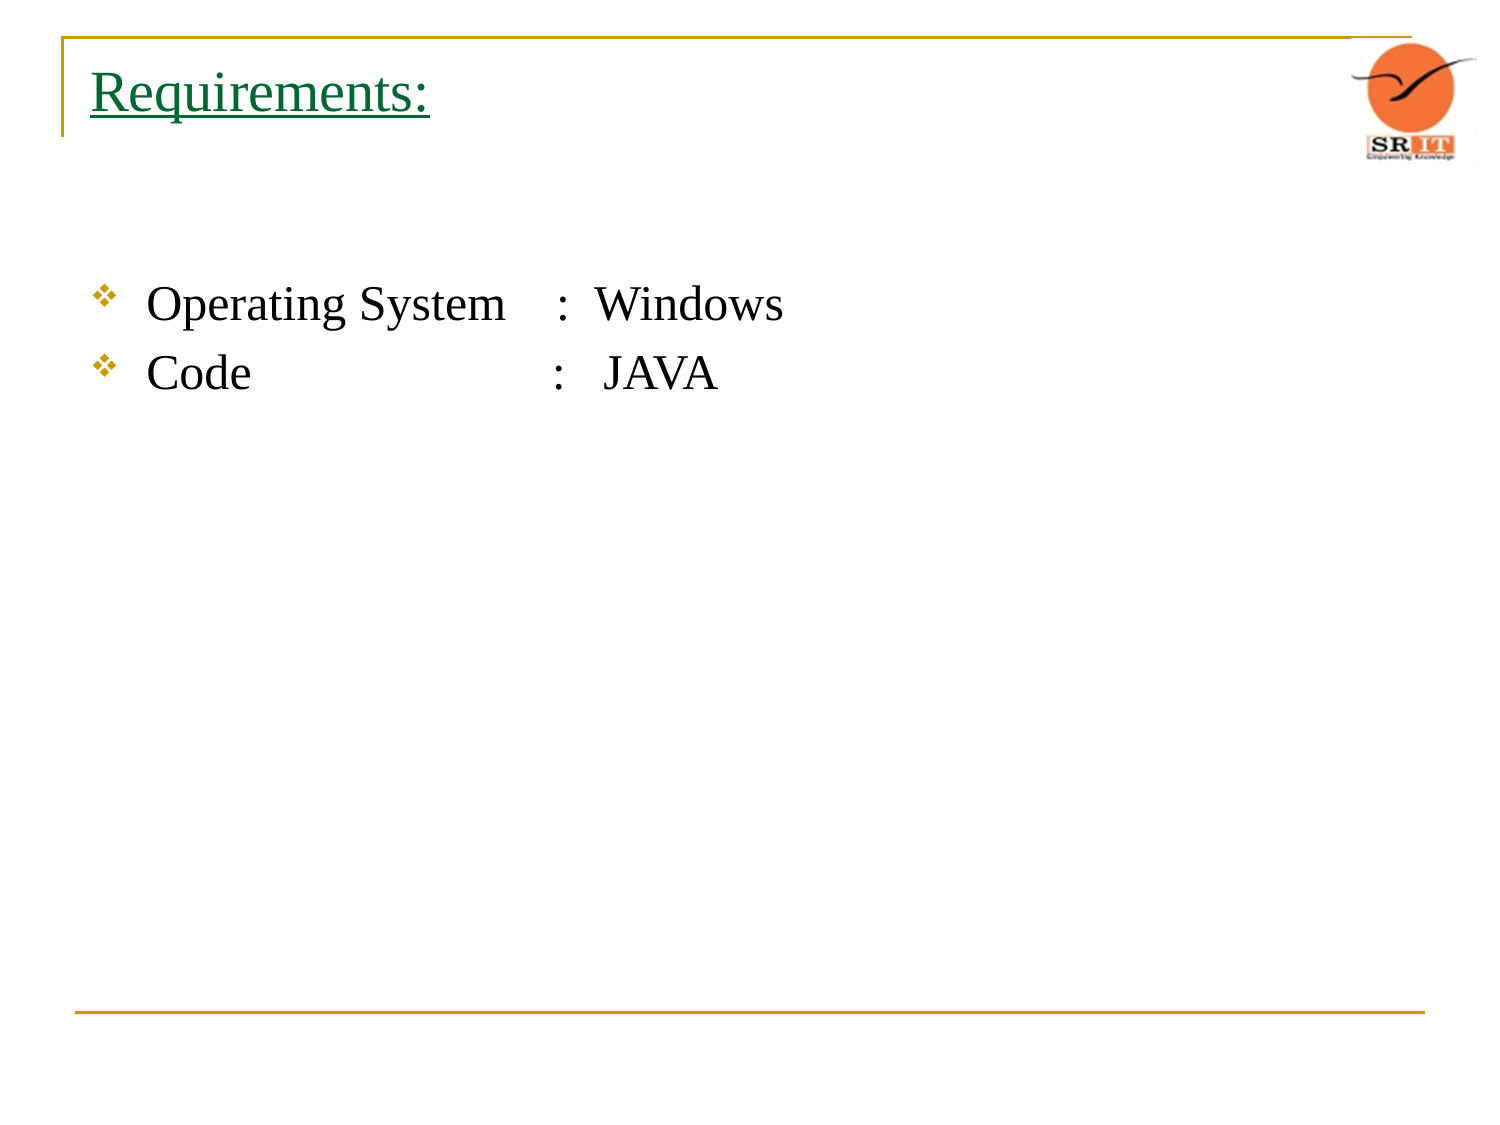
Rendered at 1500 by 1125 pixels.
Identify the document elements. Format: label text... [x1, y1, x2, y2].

title Requirements: [74, 45, 1426, 233]
list Operating System : Windows Code : JAVA [74, 262, 1426, 1006]
picture [1350, 37, 1478, 165]
